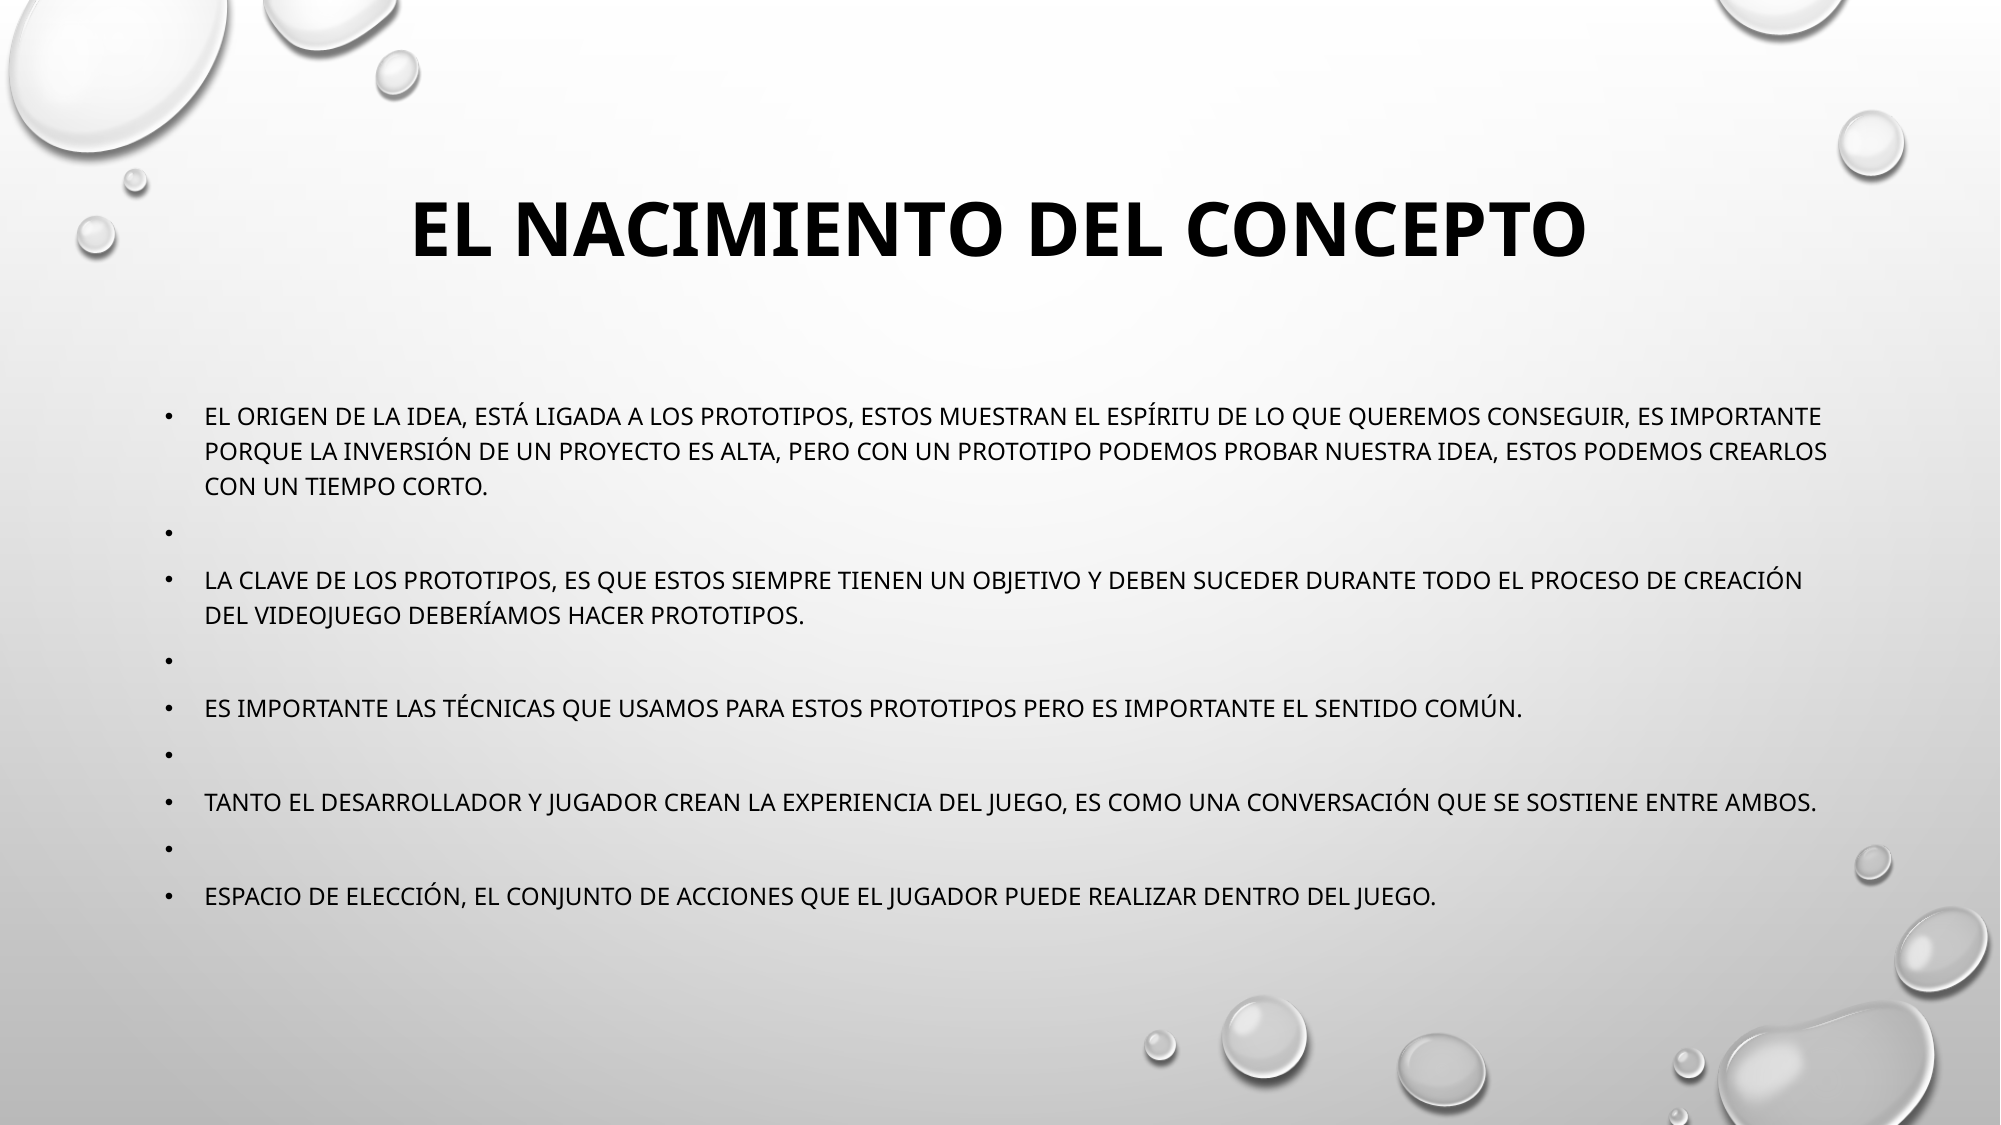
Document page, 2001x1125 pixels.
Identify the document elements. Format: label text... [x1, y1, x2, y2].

picture [0, 0, 2000, 1125]
title El nacimiento del concepto [149, 101, 1851, 364]
list El origen de la idea, está ligada a los prototipos, estos muestran el espíritu de lo que queremos conseguir, es importante porque la inversión de un proyecto es alta, pero con un prototipo podemos probar nuestra idea, estos podemos crearlos con un tiempo corto. La clave de los prototipos, es que estos siempre tienen un objetivo y deben suceder durante todo el proceso de creación del videojuego deberíamos hacer prototipos. Es importante las técnicas que usamos para estos prototipos pero es importante el sentido común. Tanto el desarrollador y jugador crean la experiencia del juego, es como una conversación que se sostiene entre ambos. Espacio de elección, el conjunto de acciones que el jugador puede realizar dentro del juego. [149, 388, 1850, 950]
